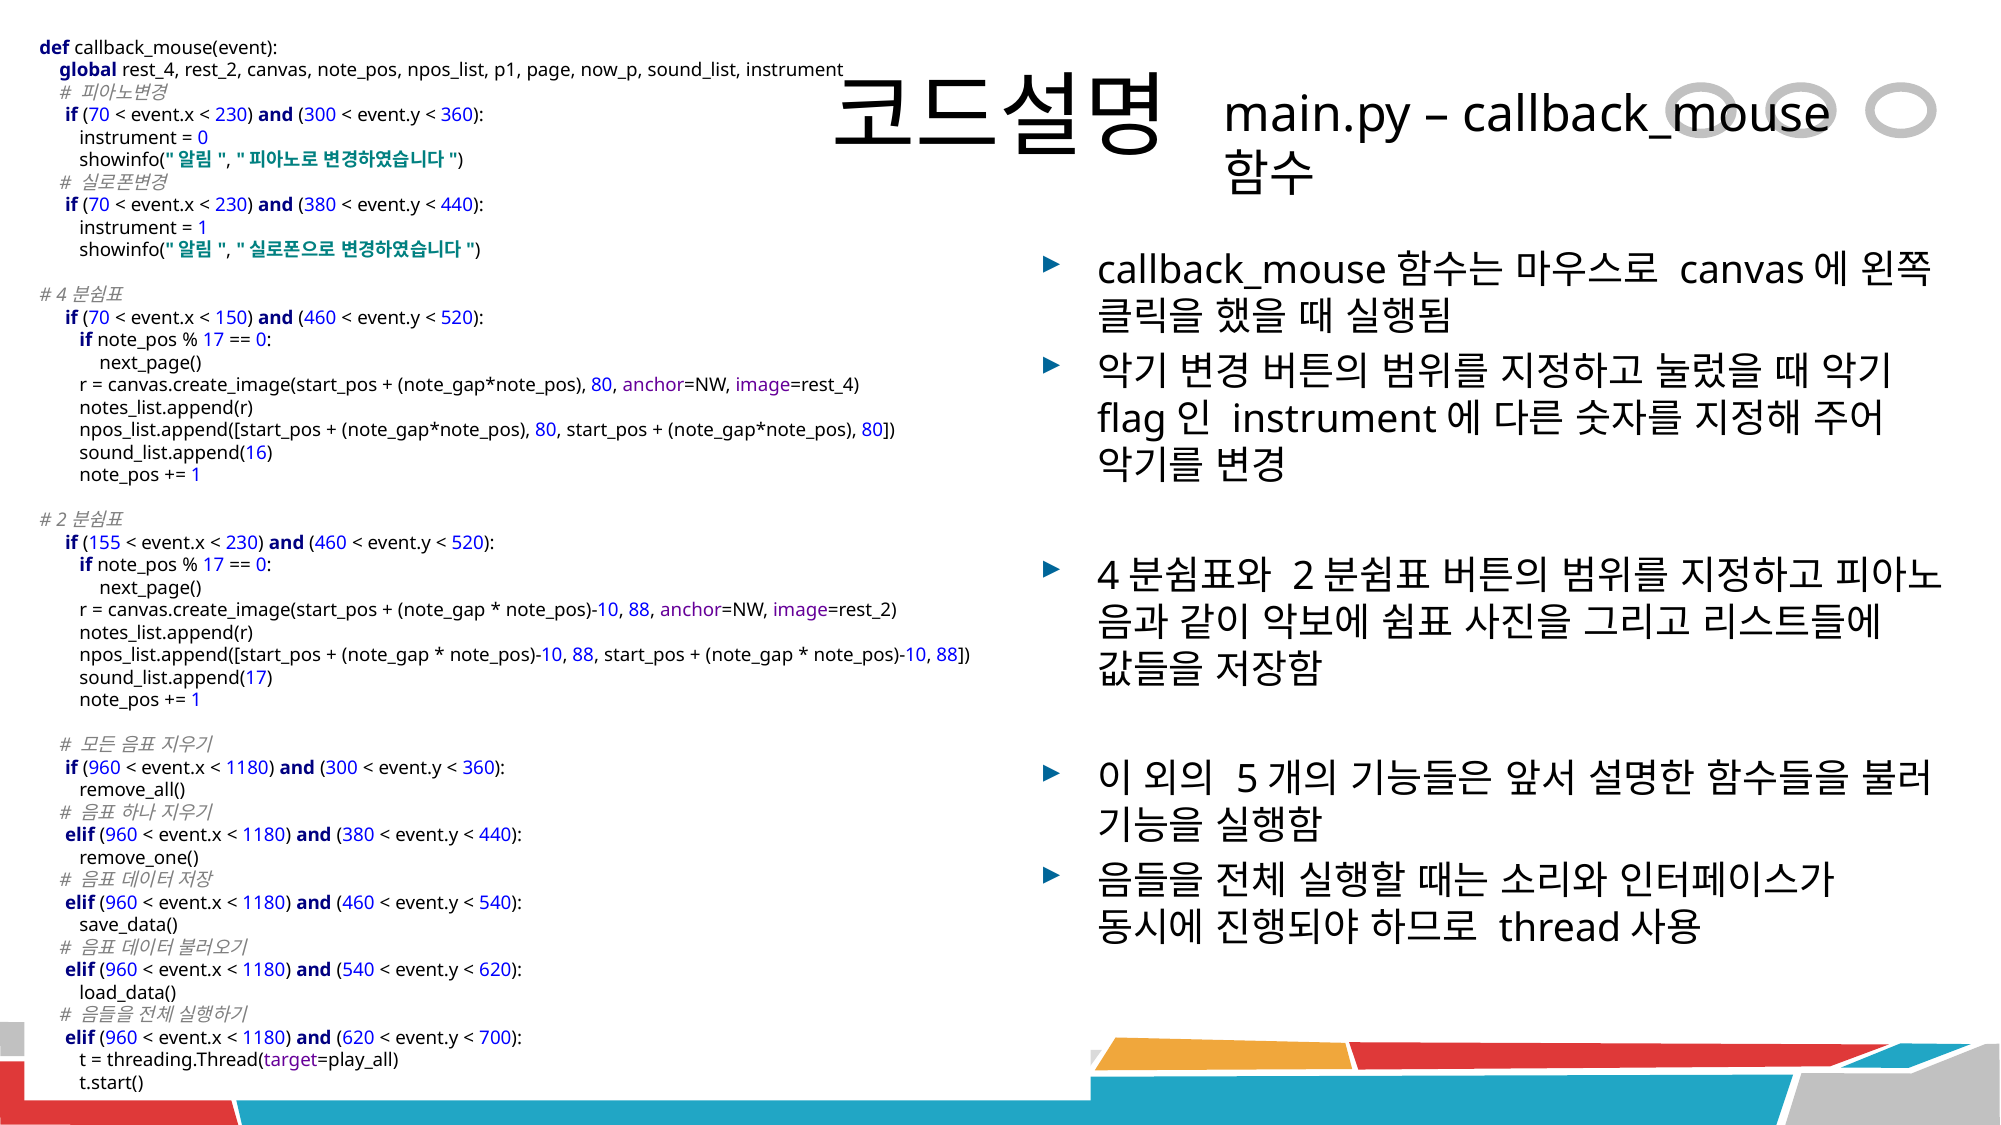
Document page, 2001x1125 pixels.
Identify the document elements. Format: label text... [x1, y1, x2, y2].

title 코드설명 [350, 18, 1650, 206]
text_box main.py – callback_mouse함수 [1209, 73, 1894, 209]
text_box def callback_mouse(event): global rest_4, rest_2, canvas, note_pos, npos_list, p1, page, now_p, sound_list, instrument # 피아노변경 if (70 < event.x < 230) and (300 < event.y < 360): instrument = 0 showinfo("알림", "피아노로 변경하였습니다") # 실로폰변경 if (70 < event.x < 230) and (380 < event.y < 440): instrument = 1 showinfo("알림", "실로폰으로 변경하였습니다") # 4분쉼표 if (70 < event.x < 150) and (460 < event.y < 520): if note_pos % 17 == 0: next_page() r = canvas.create_image(start_pos + (note_gap*note_pos), 80, anchor=NW, image=rest_4) notes_list.append(r) npos_list.append([start_pos + (note_gap*note_pos), 80, start_pos + (note_gap*note_pos), 80]) sound_list.append(16) note_pos += 1 # 2분쉼표 if (155 < event.x < 230) and (460 < event.y < 520): if note_pos % 17 == 0: next_page() r = canvas.create_image(start_pos + (note_gap * note_pos)-10, 88, anchor=NW, image=rest_2) notes_list.append(r) npos_list.append([start_pos + (note_gap * note_pos)-10, 88, start_pos + (note_gap * note_pos)-10, 88]) sound_list.append(17) note_pos += 1 # 모든 음표 지우기 if (960 < event.x < 1180) and (300 < event.y < 360): remove_all() # 음표 하나 지우기 elif (960 < event.x < 1180) and (380 < event.y < 440): remove_one() # 음표 데이터 저장 elif (960 < event.x < 1180) and (460 < event.y < 540): save_data() # 음표 데이터 불러오기 elif (960 < event.x < 1180) and (540 < event.y < 620): load_data() # 음들을 전체 실행하기 elif (960 < event.x < 1180) and (620 < event.y < 700): t = threading.Thread(target=play_all) t.start() [24, 27, 1091, 1101]
list callback_mouse함수는 마우스로 canvas에 왼쪽 클릭을 했을 때 실행됨 악기 변경 버튼의 범위를 지정하고 눌렀을 때 악기 flag인 instrument에 다른 숫자를 지정해 주어 악기를 변경 4분쉼표와 2분쉼표 버튼의 범위를 지정하고 피아노 음과 같이 악보에 쉼표 사진을 그리고 리스트들에 값들을 저장함 이 외의 5개의 기능들은 앞서 설명한 함수들을 불러 기능을 실행함 음들을 전체 실행할 때는 소리와 인터페이스가 동시에 진행되야 하므로 thread사용 [1025, 236, 1963, 962]
